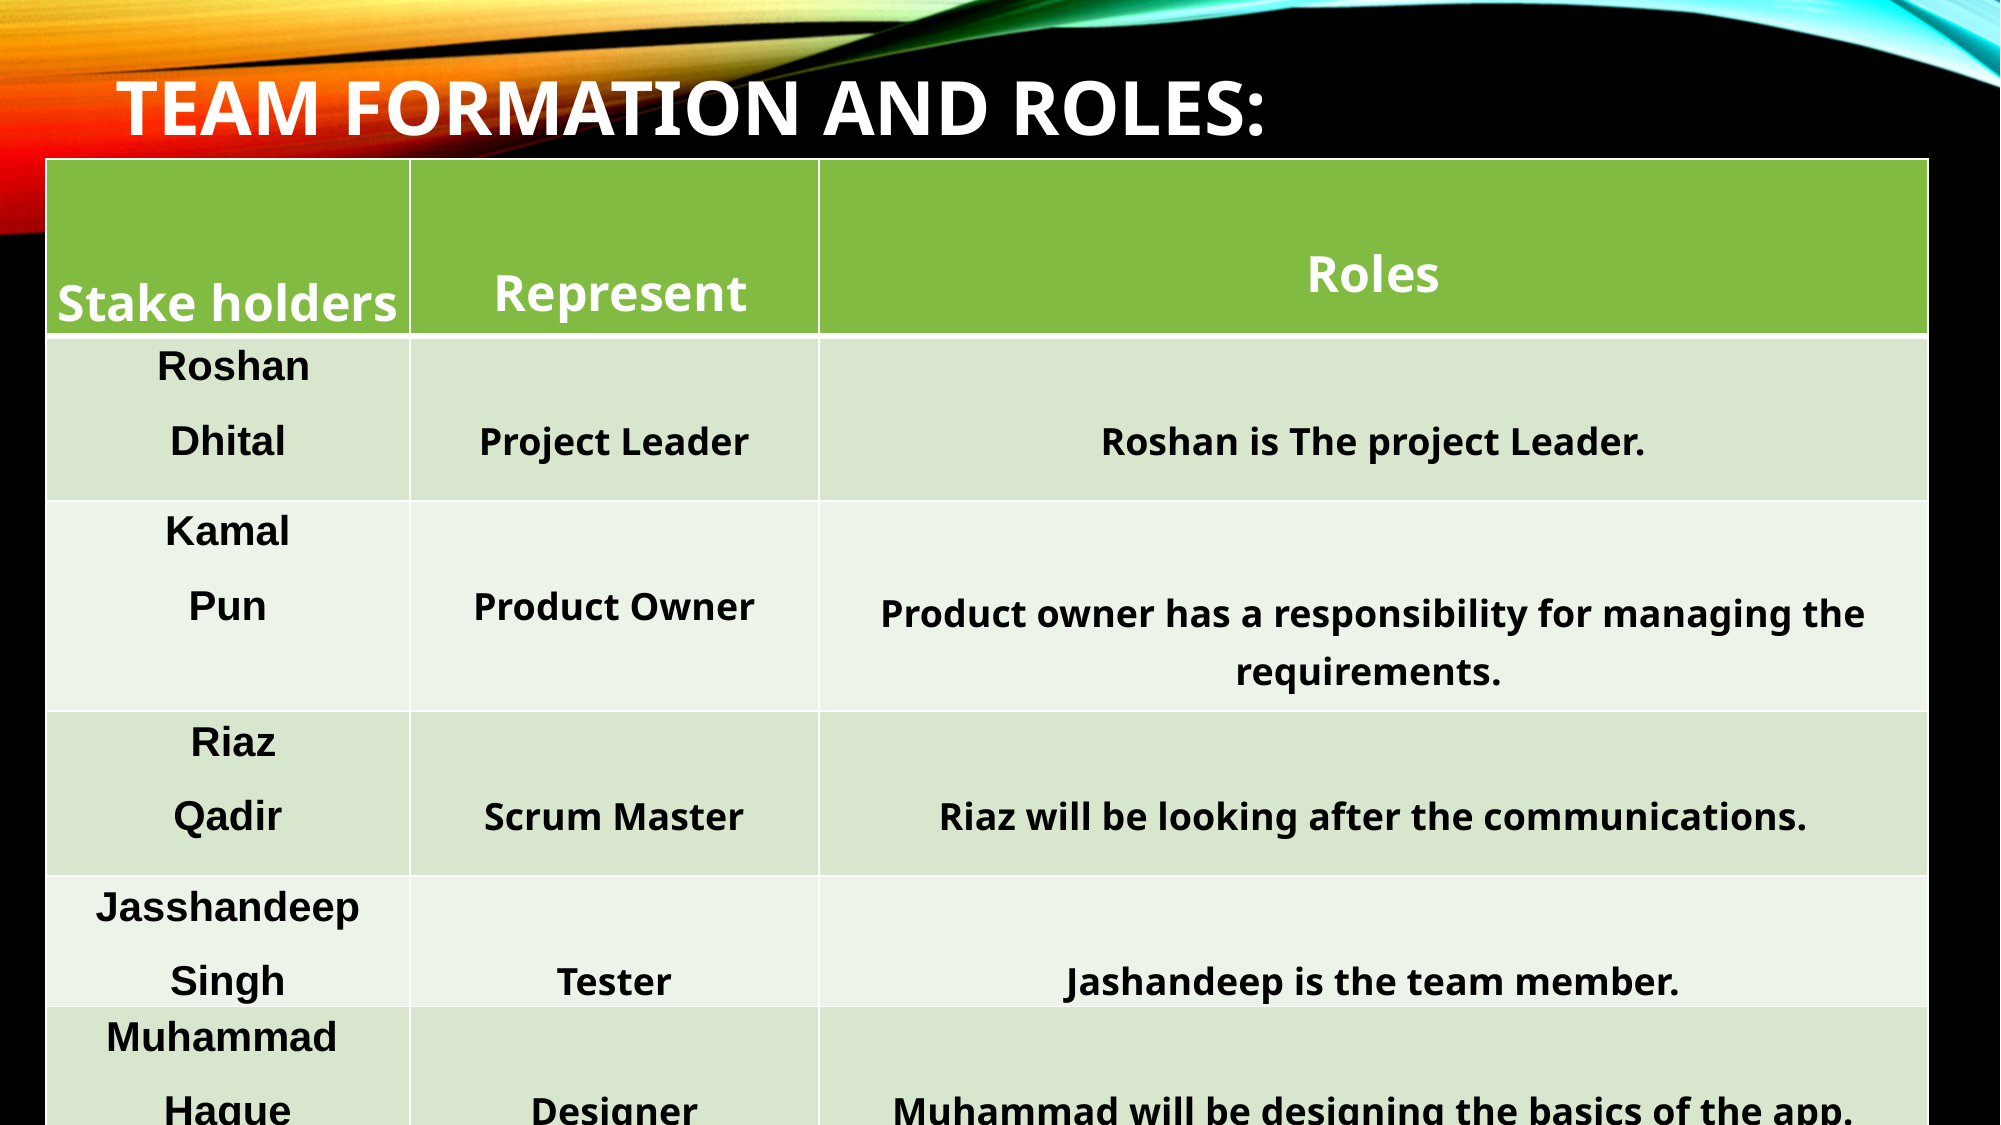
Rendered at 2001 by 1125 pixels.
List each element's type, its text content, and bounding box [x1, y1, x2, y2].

table_cell Scrum Master [411, 712, 818, 717]
table_header Stake holders [47, 237, 409, 333]
table_cell Product Owner [411, 502, 818, 710]
table_cell Project Leader [411, 339, 818, 500]
table_cell Roshan Dhital [47, 339, 409, 500]
table_header Roles [820, 237, 1927, 333]
table_header Represent [411, 237, 818, 333]
table_cell Kamal Pun [47, 502, 409, 710]
table_cell Roshan is The project Leader. [820, 339, 1927, 500]
table_cell Product owner has a responsibility for managing the requirements. [820, 502, 1927, 710]
picture [0, 0, 2000, 237]
picture [0, 717, 2000, 1125]
table_cell Riaz Qadir [47, 712, 409, 717]
table_cell Riaz will be looking after the communications. [820, 712, 1927, 717]
